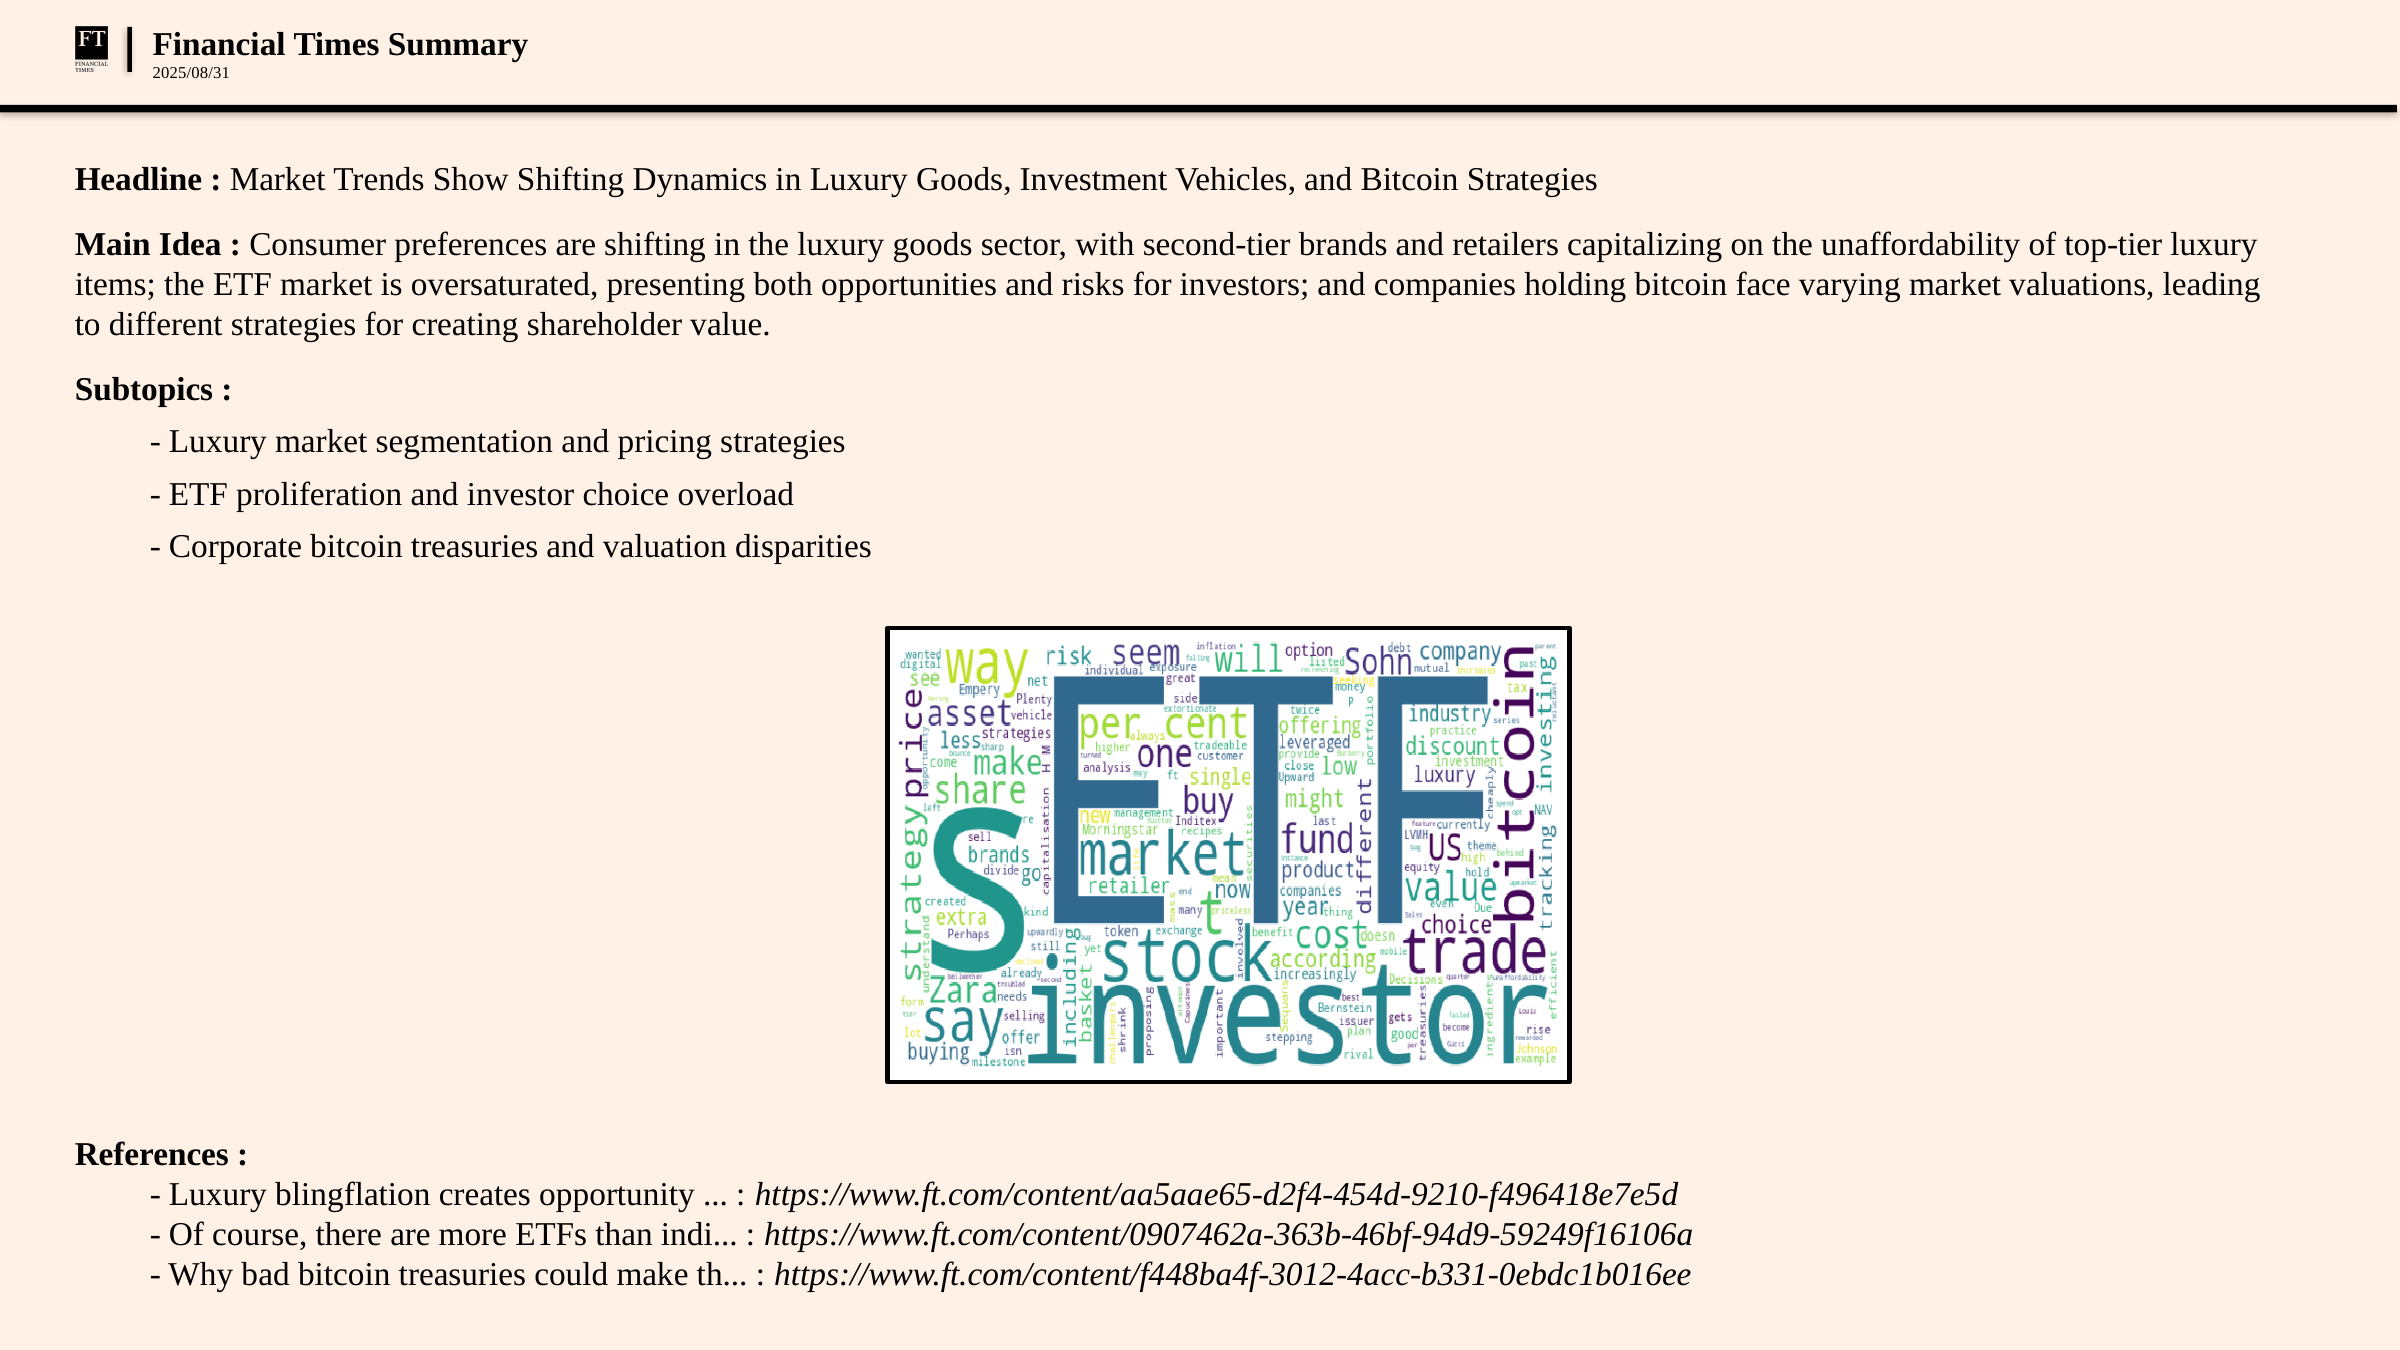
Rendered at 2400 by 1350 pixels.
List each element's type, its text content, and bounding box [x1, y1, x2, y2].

text_box [127, 26, 133, 73]
text_box Financial Times Summary 2025/08/31 [137, 0, 603, 90]
text_box Headline : Market Trends Show Shifting Dynamics in Luxury Goods, Investment Vehicles, and Bitcoin Strategies Main Idea : Consumer preferences are shifting in the luxury goods sector, with second-tier brands and retailers capitalizing on the unaffordability of top-tier luxury items; the ETF market is oversaturated, presenting both opportunities and risks for investors; and companies holding bitcoin face varying market valuations, leading to different strategies for creating shareholder value. Subtopics : - Luxury market segmentation and pricing strategies - ETF proliferation and investor choice overload - Corporate bitcoin treasuries and valuation disparities [59, 104, 2310, 572]
picture [74, 26, 109, 73]
text_box References : - Luxury blingflation creates opportunity ... : https://www.ft.com/content/aa5aae65-d2f4-454d-9210-f496418e7e5d - Of course, there are more ETFs than indi... : https://www.ft.com/content/0907462a-363b-46bf-94d9-59249f16106a - Why bad bitcoin treasuries could make th... : https://www.ft.com/content/f448ba4f-3012-4acc-b331-0ebdc1b016ee [59, 1079, 2310, 1300]
text_box [2310, 104, 2398, 113]
text_box [0, 104, 59, 113]
picture [889, 629, 1568, 1081]
